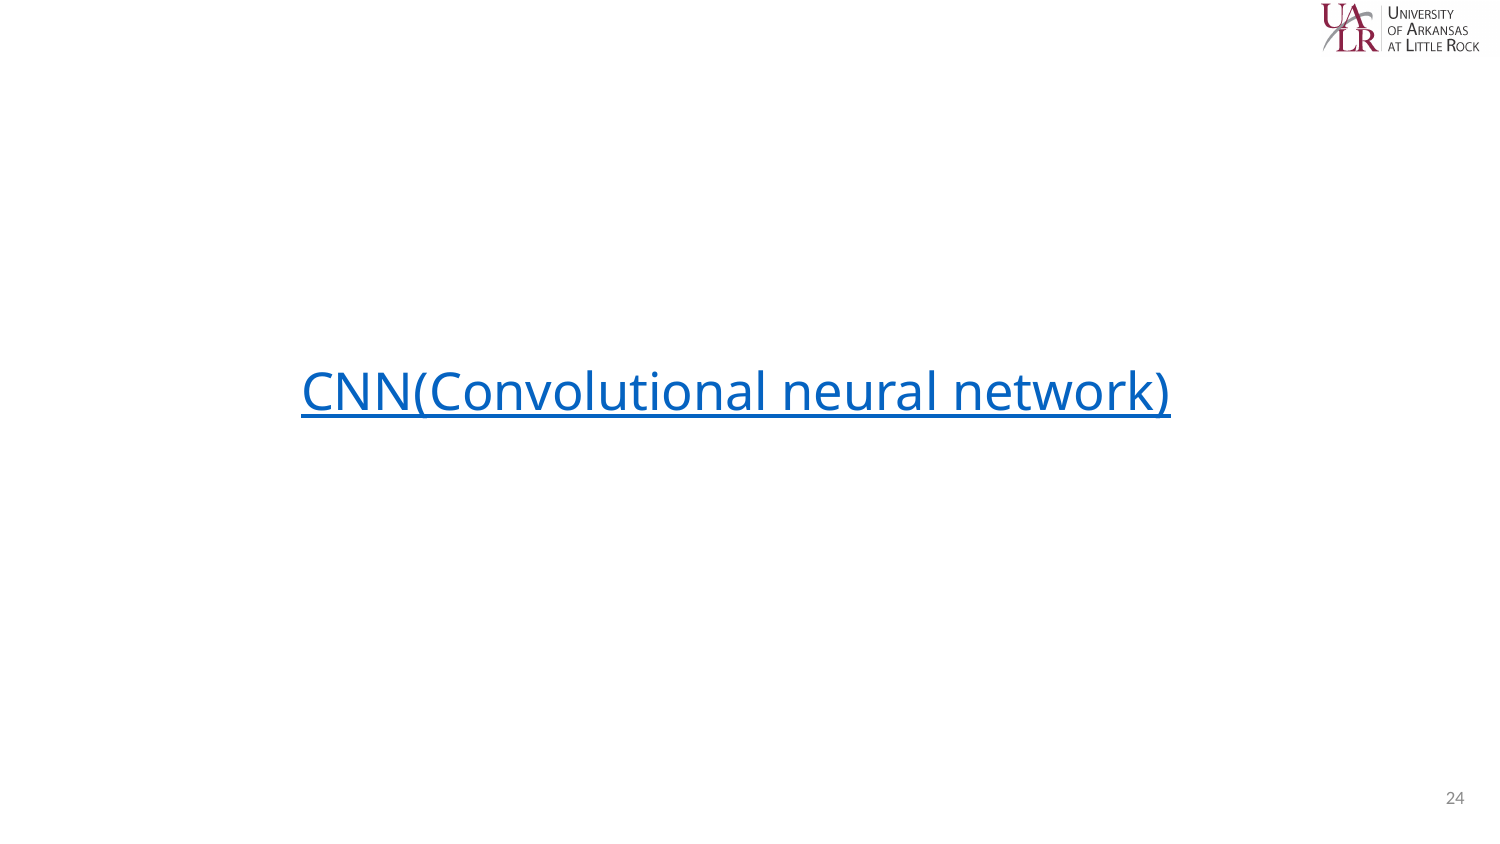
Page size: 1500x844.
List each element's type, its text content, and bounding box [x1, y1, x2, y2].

picture [1321, 1, 1500, 57]
title CNN(Convolutional neural network) [37, 343, 1435, 438]
slide_number 24 [1389, 764, 1480, 830]
